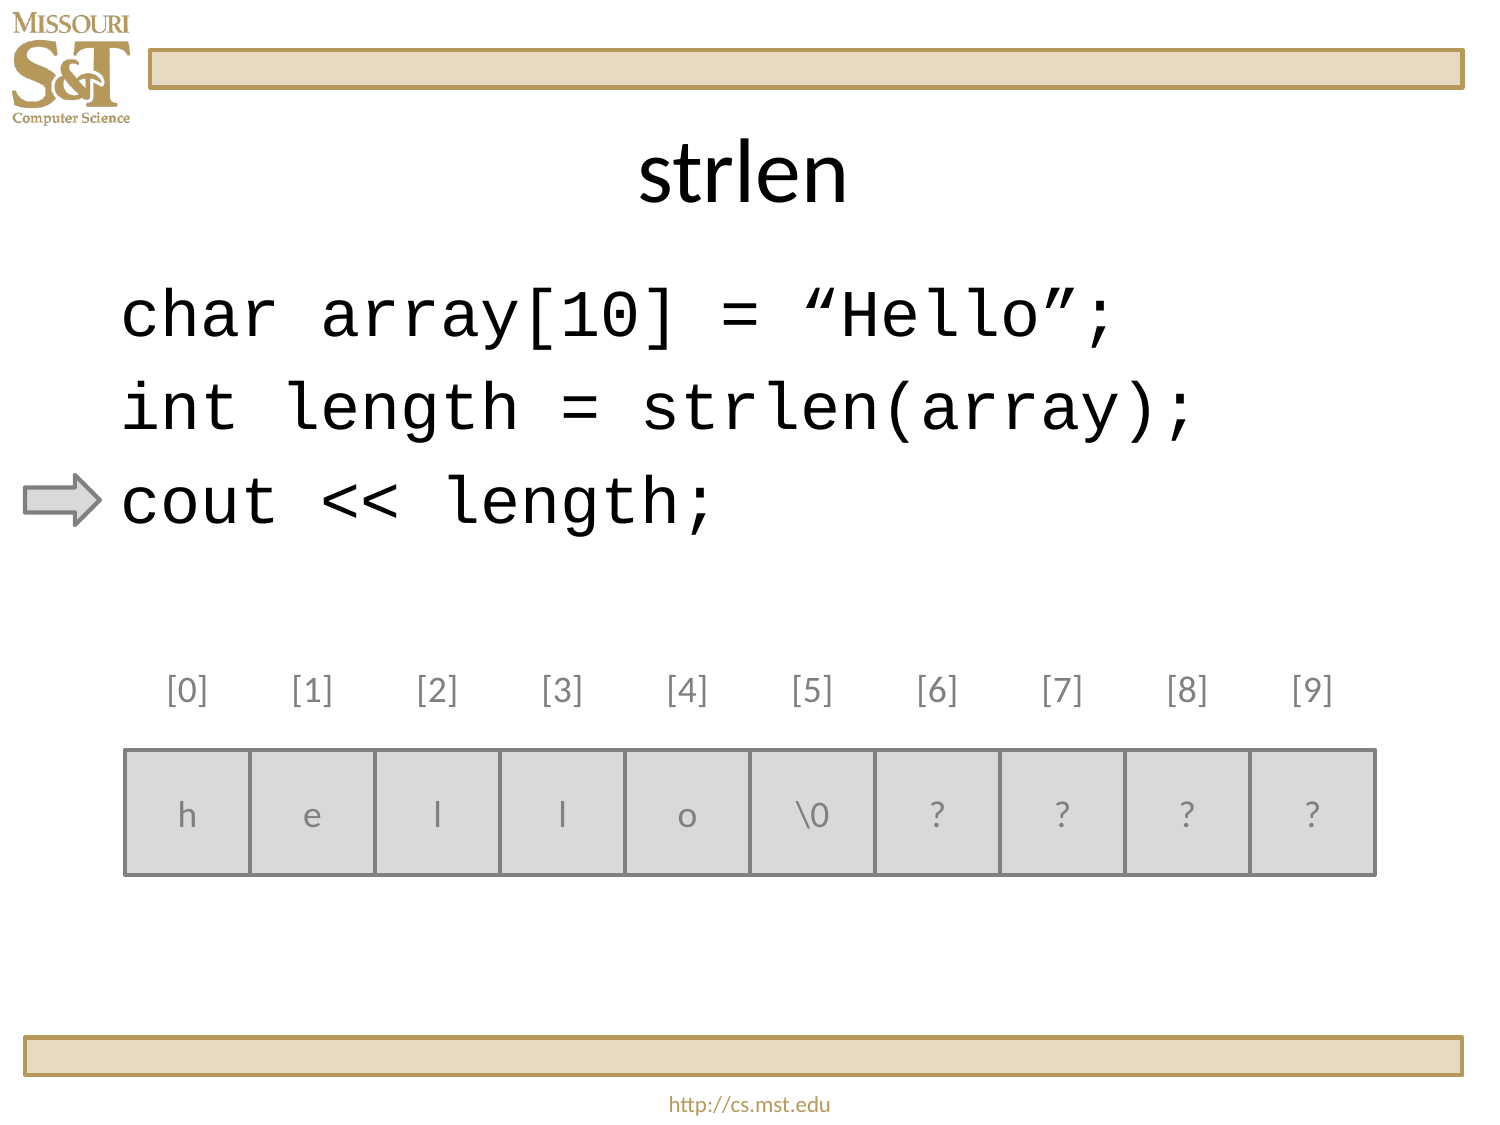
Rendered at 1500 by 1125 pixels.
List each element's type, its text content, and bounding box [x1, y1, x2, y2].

text_box [22, 473, 103, 527]
text_box ? [998, 752, 1123, 877]
title strlen [24, 99, 1463, 233]
text_box [9] [1248, 623, 1377, 752]
text_box [0] [123, 623, 248, 752]
text_box [8] [1123, 623, 1248, 752]
text_box [4] [623, 623, 748, 752]
text_box ? [1248, 752, 1377, 877]
text_box [5] [748, 623, 873, 752]
text_box [6] [873, 623, 998, 752]
text_box l [373, 752, 498, 877]
text_box l [498, 752, 623, 877]
text_box \0 [748, 752, 873, 877]
text_box [2] [373, 623, 498, 752]
text_box [1] [248, 623, 373, 752]
picture [12, 12, 130, 126]
text_box ? [873, 752, 998, 877]
text_box e [248, 752, 373, 877]
text_box o [623, 752, 748, 877]
text_box ? [1123, 752, 1248, 877]
text_box [7] [998, 623, 1123, 752]
text_box h [123, 752, 248, 877]
list char array[10] = “Hello”; int length = strlen(array); cout << length; [24, 262, 1463, 1005]
text_box [3] [498, 623, 623, 752]
